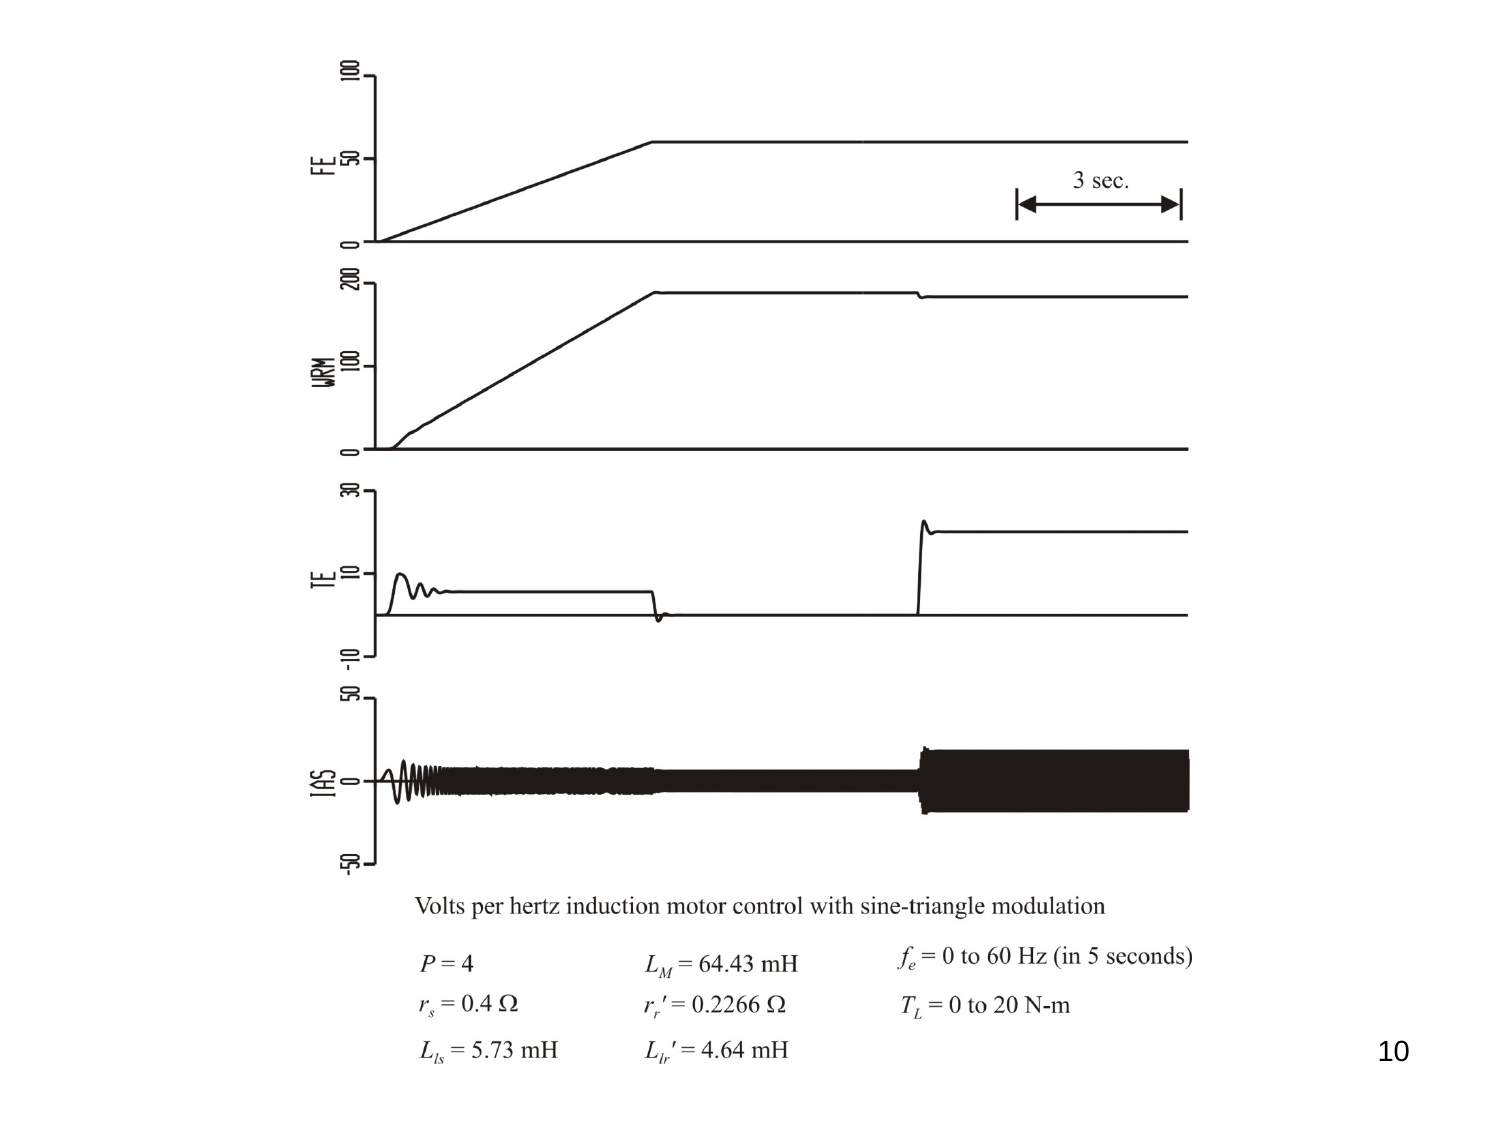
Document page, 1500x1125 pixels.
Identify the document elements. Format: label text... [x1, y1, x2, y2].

picture [308, 60, 1192, 1065]
slide_number 10 [1074, 1024, 1426, 1103]
